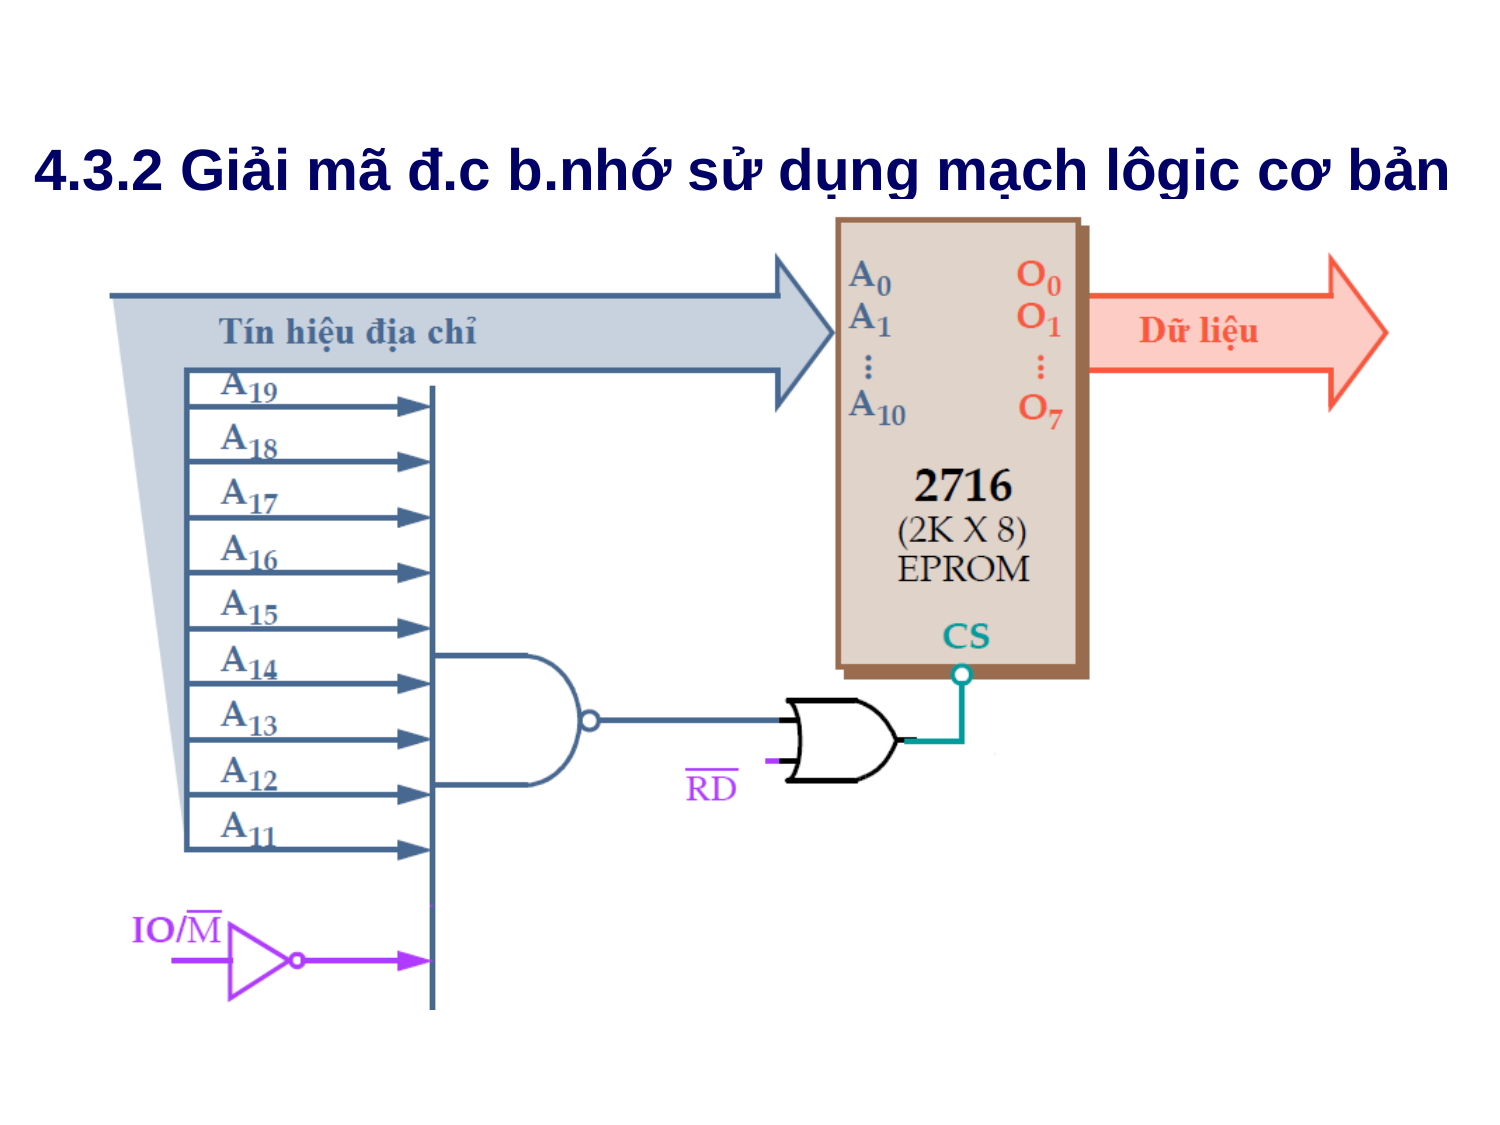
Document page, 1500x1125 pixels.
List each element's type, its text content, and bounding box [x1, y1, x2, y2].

picture [106, 199, 1394, 1011]
title 4.3.2 Giải mã đ.c b.nhớ sử dụng mạch lôgic cơ bản [12, 125, 1474, 211]
